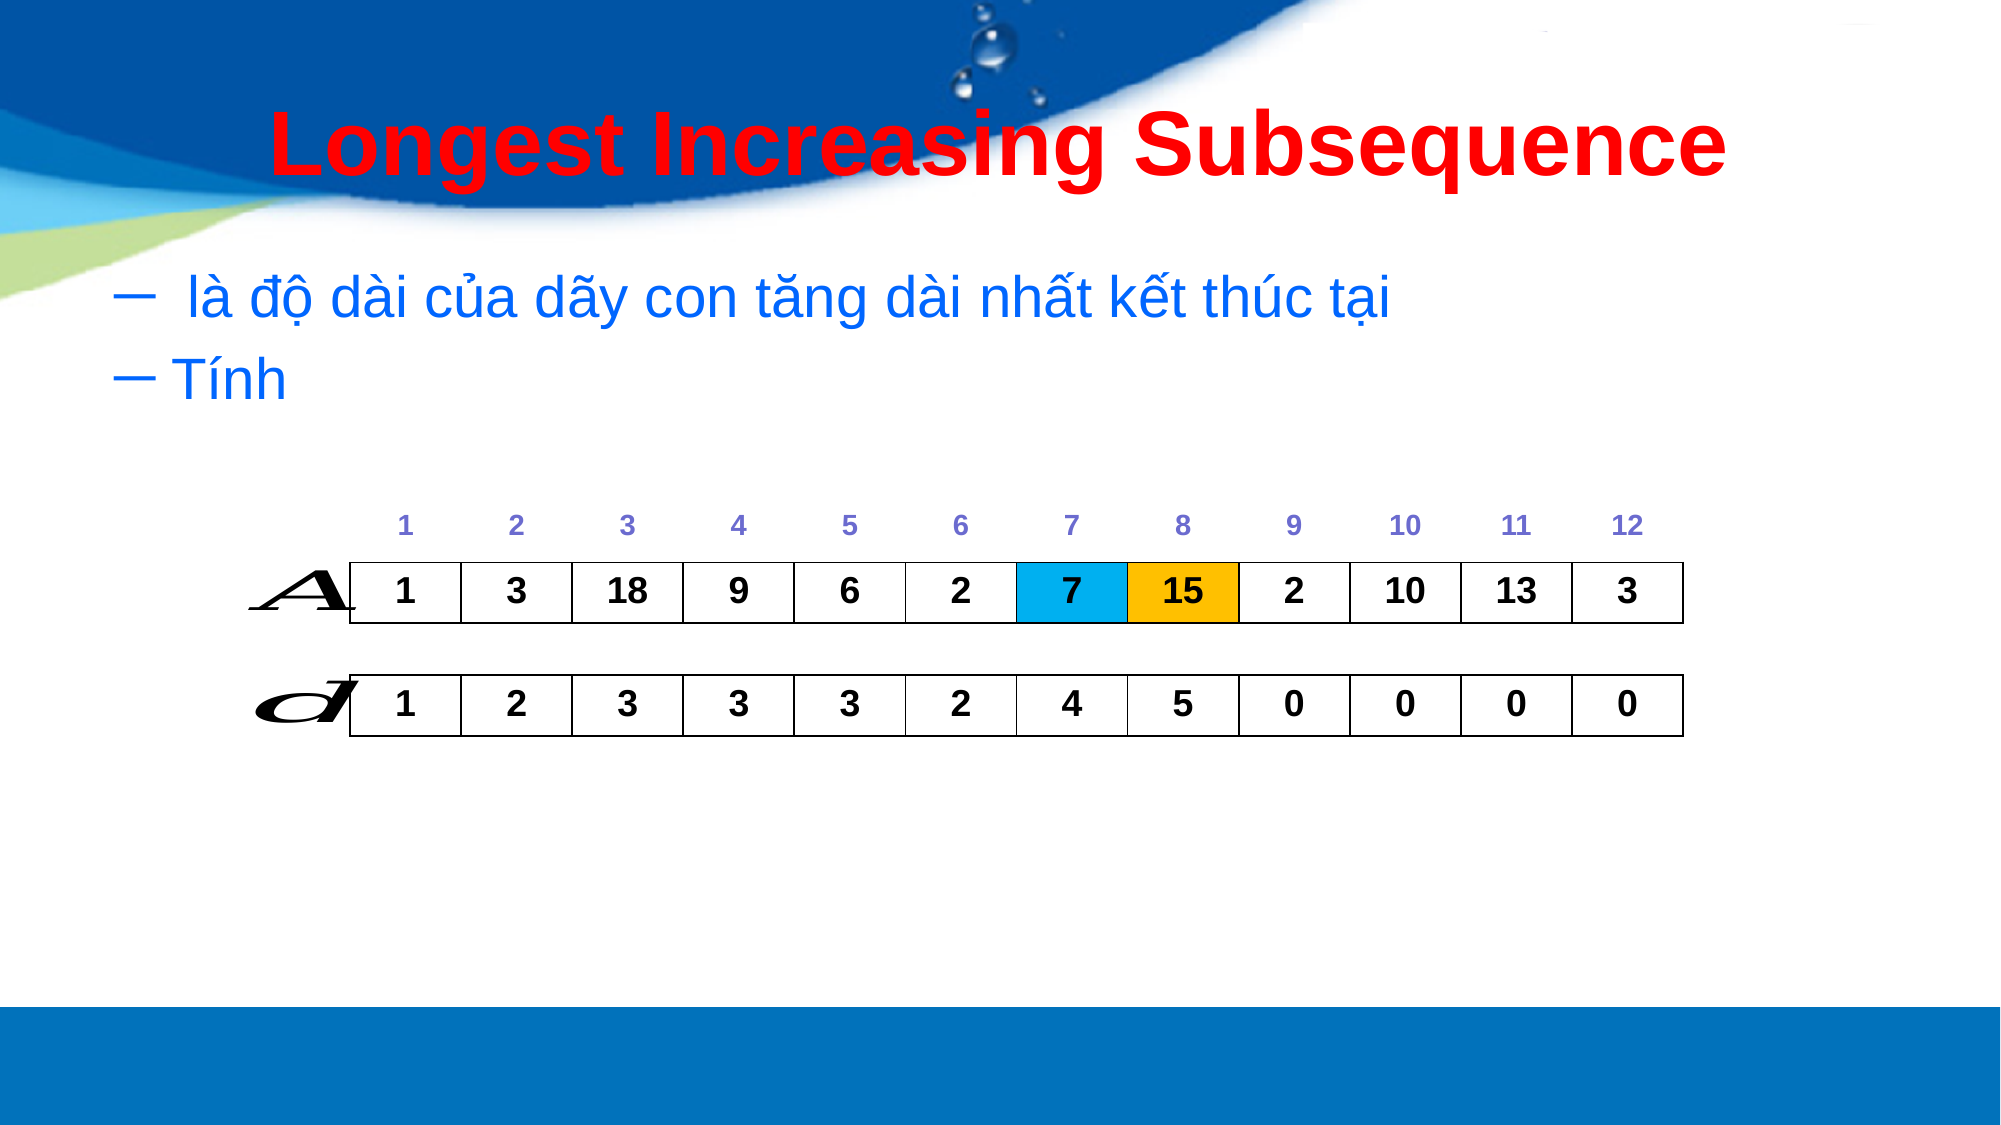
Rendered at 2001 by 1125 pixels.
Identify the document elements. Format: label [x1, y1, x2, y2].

table_header [1351, 676, 1460, 735]
table_header [795, 563, 905, 622]
table_header [1240, 676, 1349, 735]
title [99, 45, 1900, 233]
table_header [351, 563, 460, 622]
table_header [1462, 676, 1571, 735]
table_header [1351, 563, 1460, 622]
table_header [1128, 563, 1238, 622]
table_header [906, 676, 1016, 735]
table_header [1128, 676, 1238, 735]
table_header [684, 563, 793, 622]
table_header [1240, 563, 1349, 622]
table_header [1462, 563, 1571, 622]
table_header [573, 563, 682, 622]
table_header [795, 676, 905, 735]
table_header [1573, 676, 1682, 735]
table_header [1017, 676, 1127, 735]
table_header [573, 676, 682, 735]
picture [0, 0, 2001, 1125]
table_header [1017, 563, 1127, 622]
table_header [350, 501, 1683, 562]
table_header [351, 676, 460, 735]
table_header [462, 563, 571, 622]
table_header [906, 563, 1016, 622]
table_header [1573, 563, 1682, 622]
table_header [462, 676, 571, 735]
table_header [684, 676, 793, 735]
